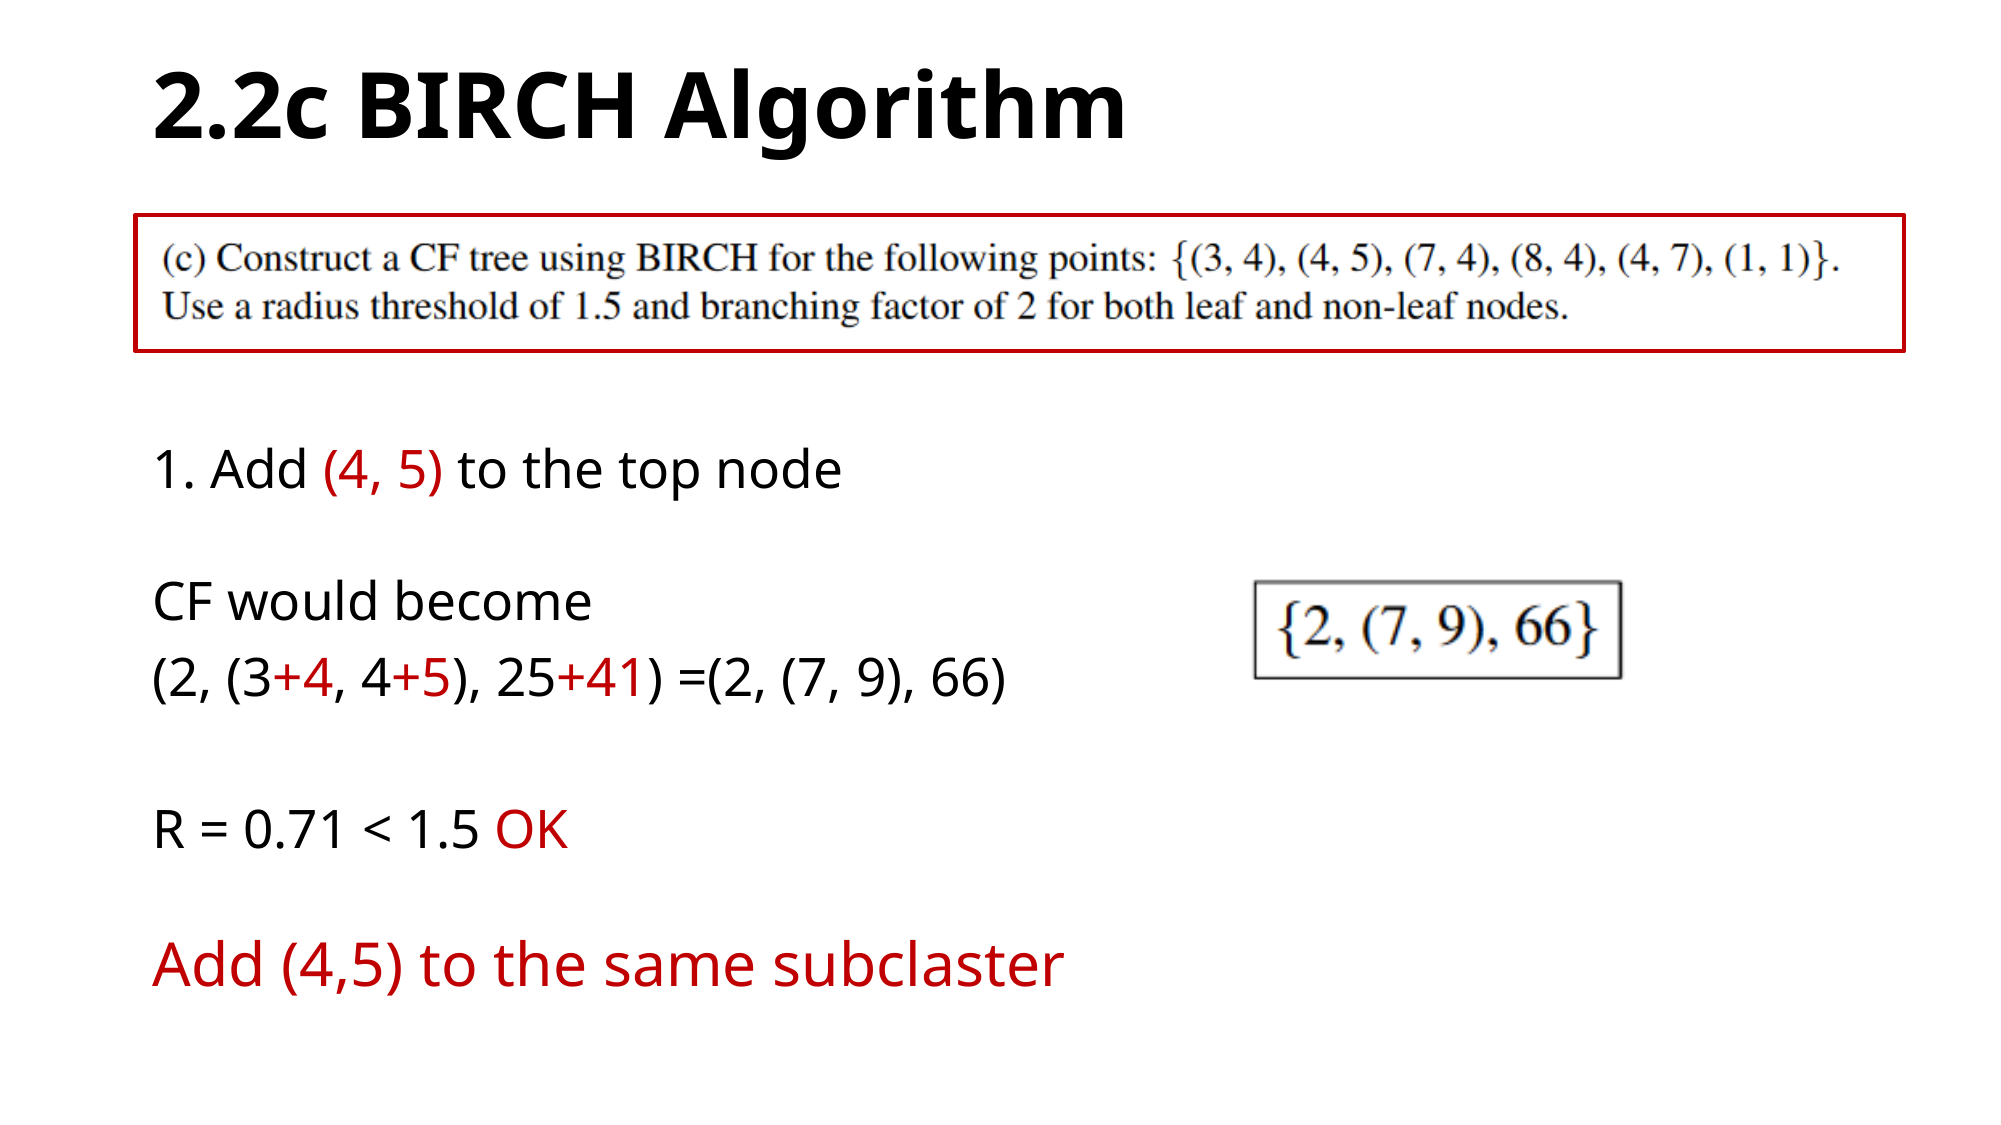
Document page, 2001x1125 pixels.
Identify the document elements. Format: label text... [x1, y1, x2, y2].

picture [1214, 562, 1902, 718]
list 1. Add (4, 5) to the top node CF would become (2, (3+4, 4+5), 25+41) =(2, (7, 9), 66) R = 0.71 < 1.5 OK Add (4,5) to the same subclaster [137, 434, 1085, 1072]
picture [137, 217, 1902, 349]
title 2.2c BIRCH Algorithm [137, 0, 1863, 213]
